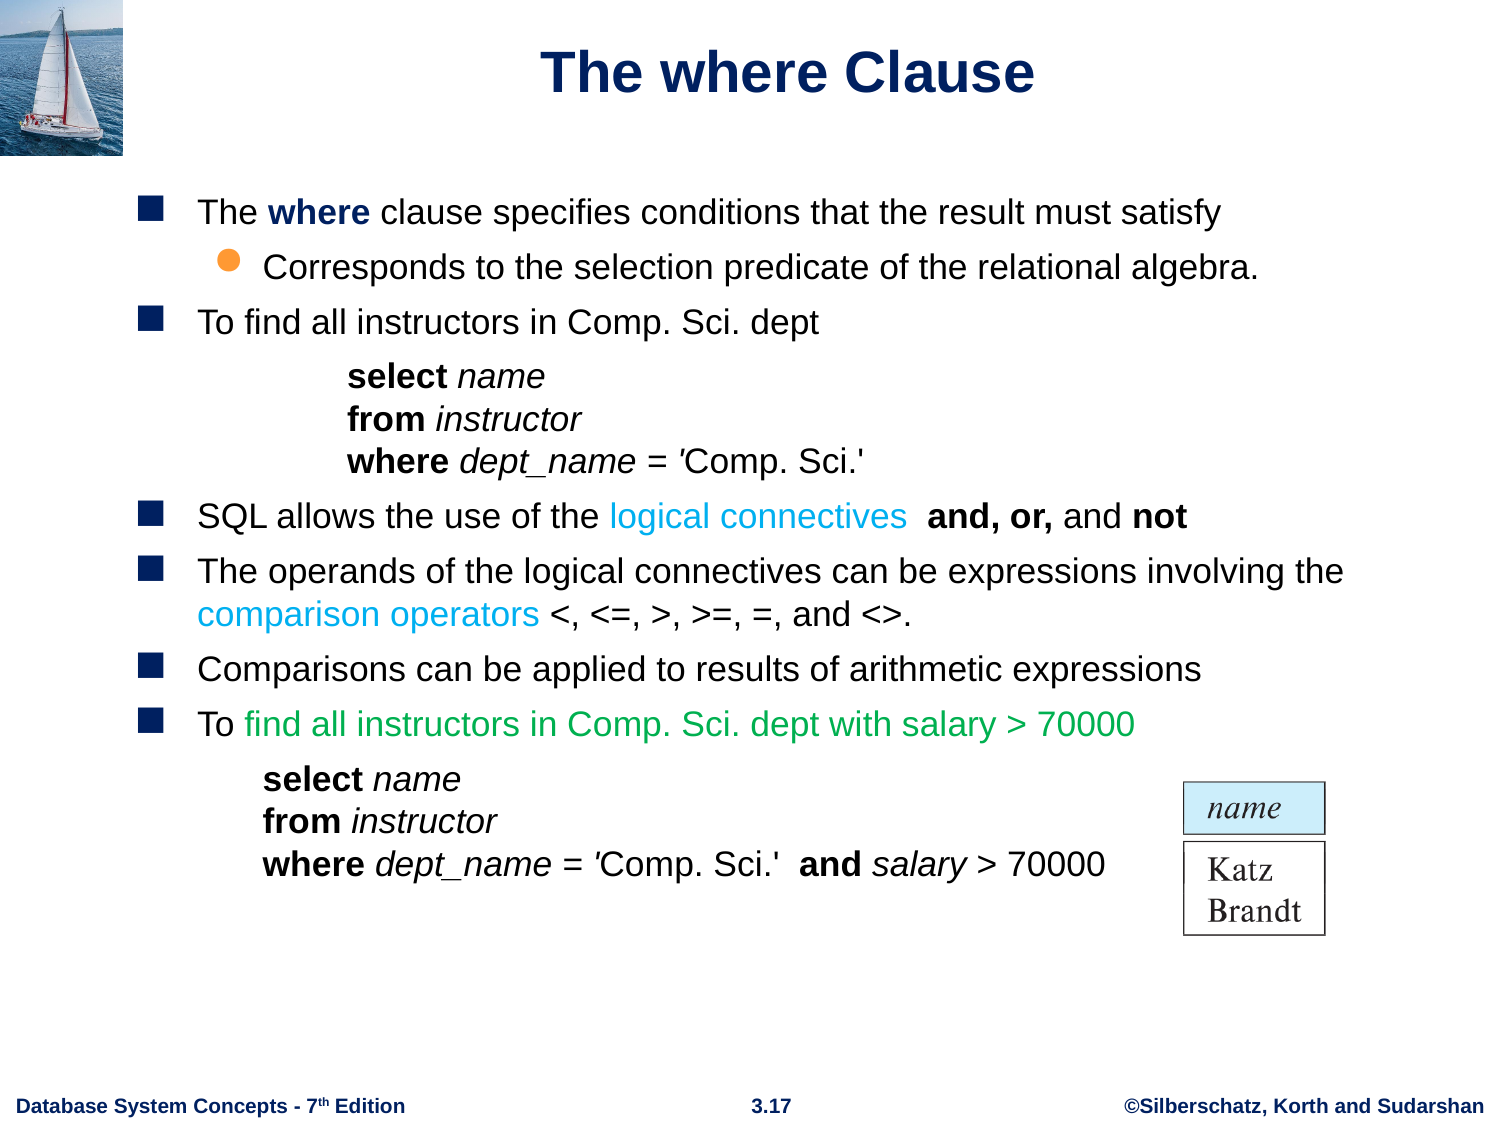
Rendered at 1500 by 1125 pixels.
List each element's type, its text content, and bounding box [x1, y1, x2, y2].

picture [0, 0, 123, 156]
title The where Clause [125, 18, 1452, 120]
list The where clause specifies conditions that the result must satisfy Corresponds to the selection predicate of the relational algebra. To find all instructors in Comp. Sci. dept select name from instructor where dept_name = 'Comp. Sci.' SQL allows the use of the logical connectives and, or, and not The operands of the logical connectives can be expressions involving the comparison operators <, <=, >, >=, =, and <>. Comparisons can be applied to results of arithmetic expressions To find all instructors in Comp. Sci. dept with salary > 70000 select name from instructor where dept_name = 'Comp. Sci.' and salary > 70000 [126, 181, 1388, 982]
picture [1165, 767, 1346, 959]
